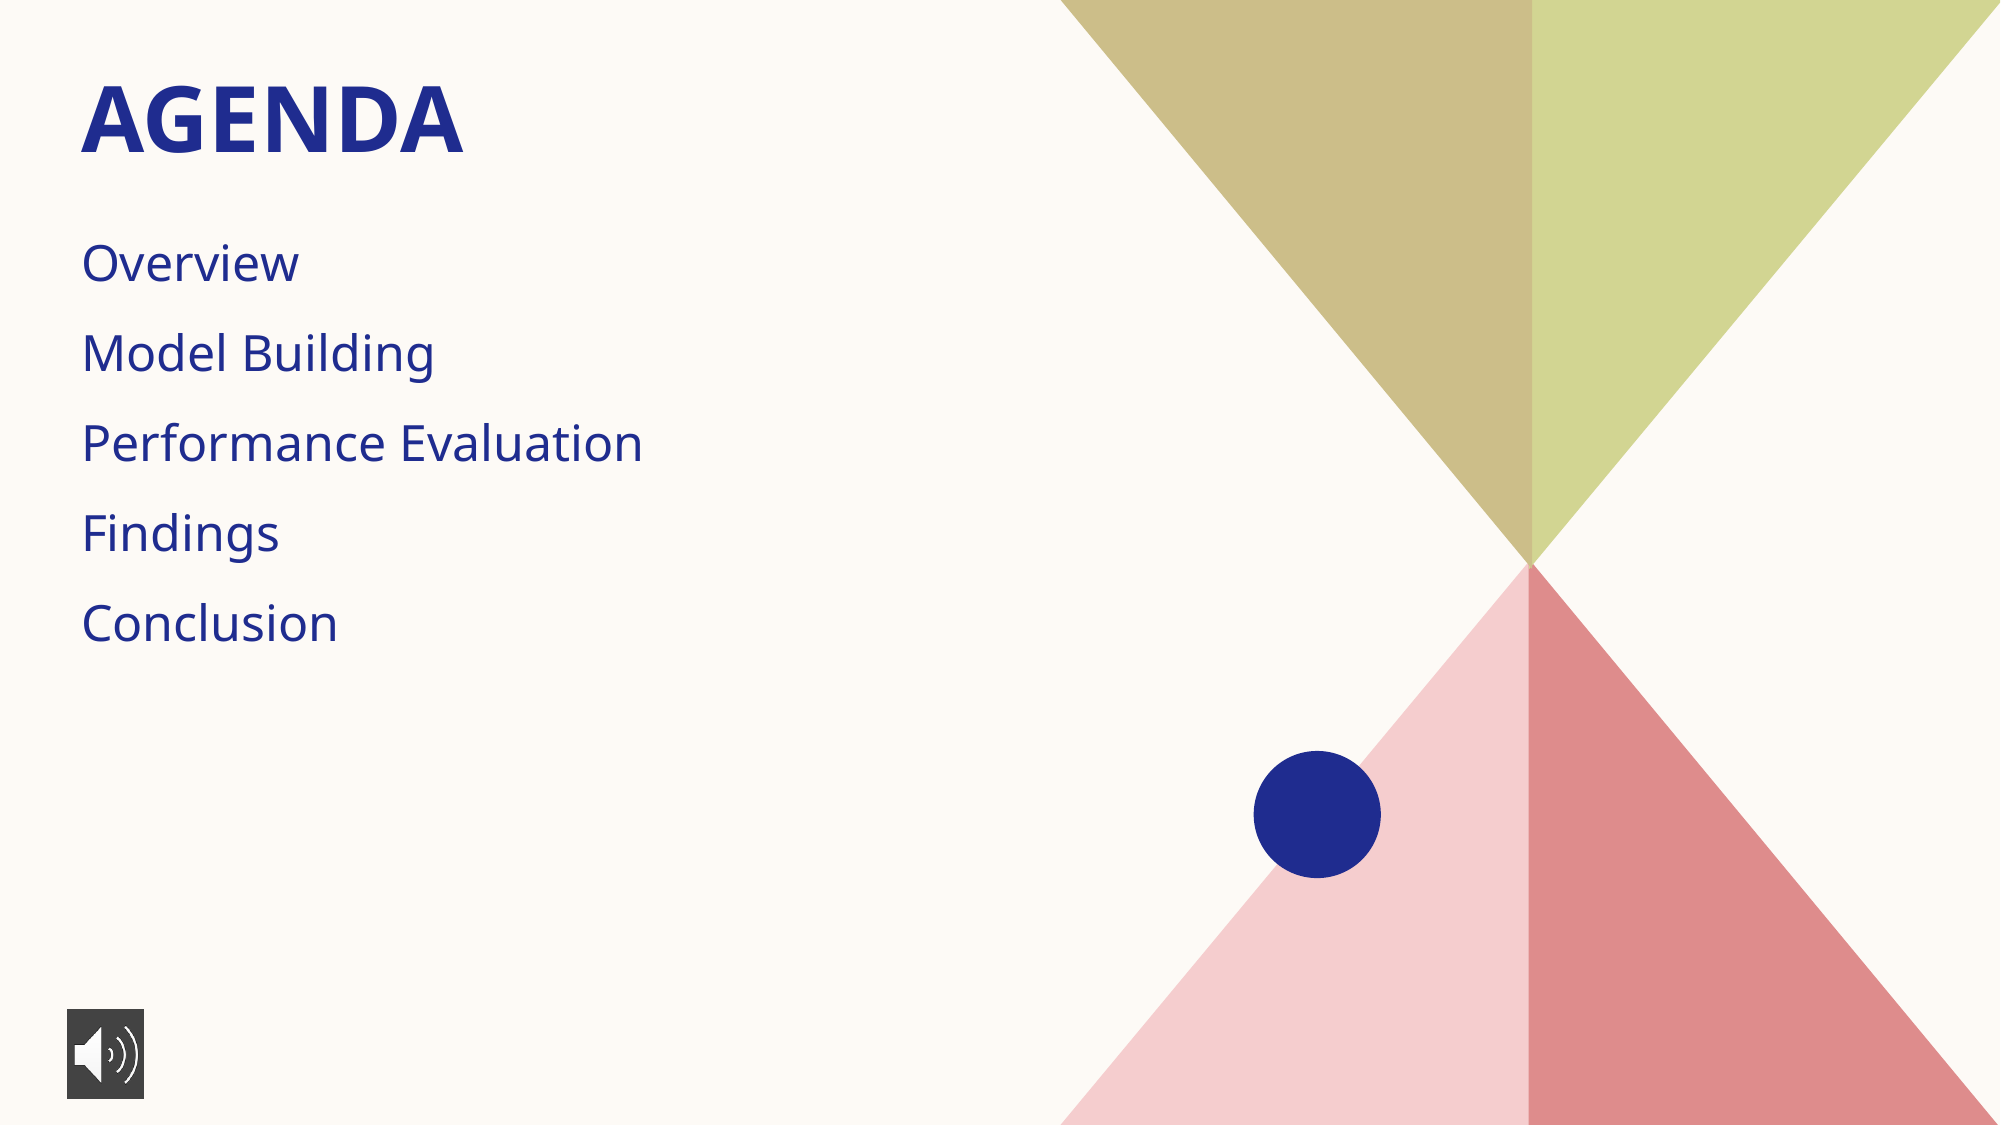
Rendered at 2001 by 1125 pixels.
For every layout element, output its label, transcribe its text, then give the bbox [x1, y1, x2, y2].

title AGENDA [66, 53, 1000, 180]
list Overview Model Building Performance Evaluation Findings ​Conclusion [66, 194, 1000, 707]
picture [66, 1008, 145, 1101]
